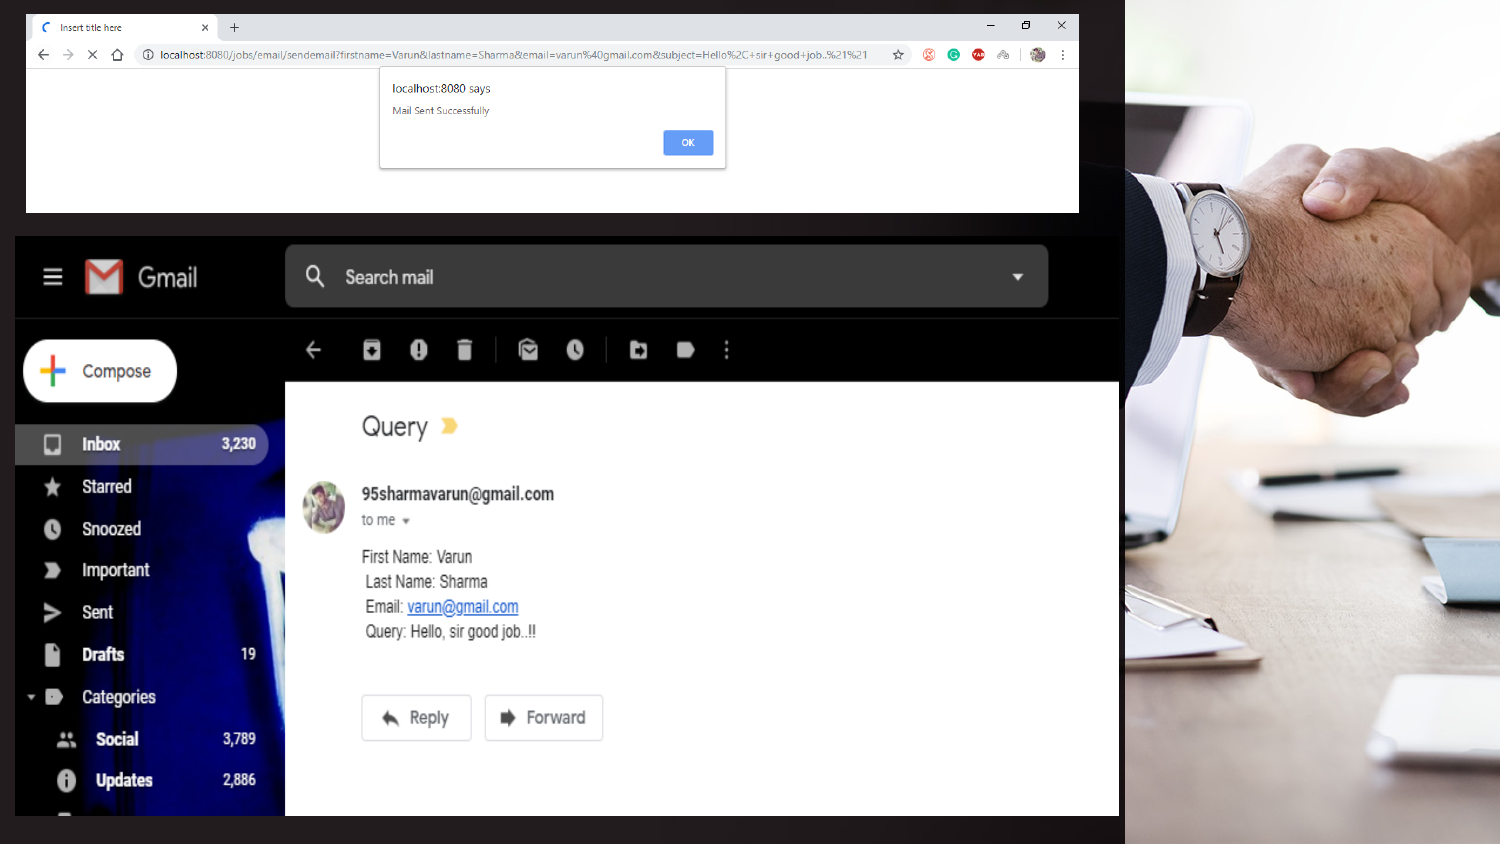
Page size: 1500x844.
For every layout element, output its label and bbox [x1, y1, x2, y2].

picture [0, 0, 1500, 844]
list [26, 14, 1079, 213]
